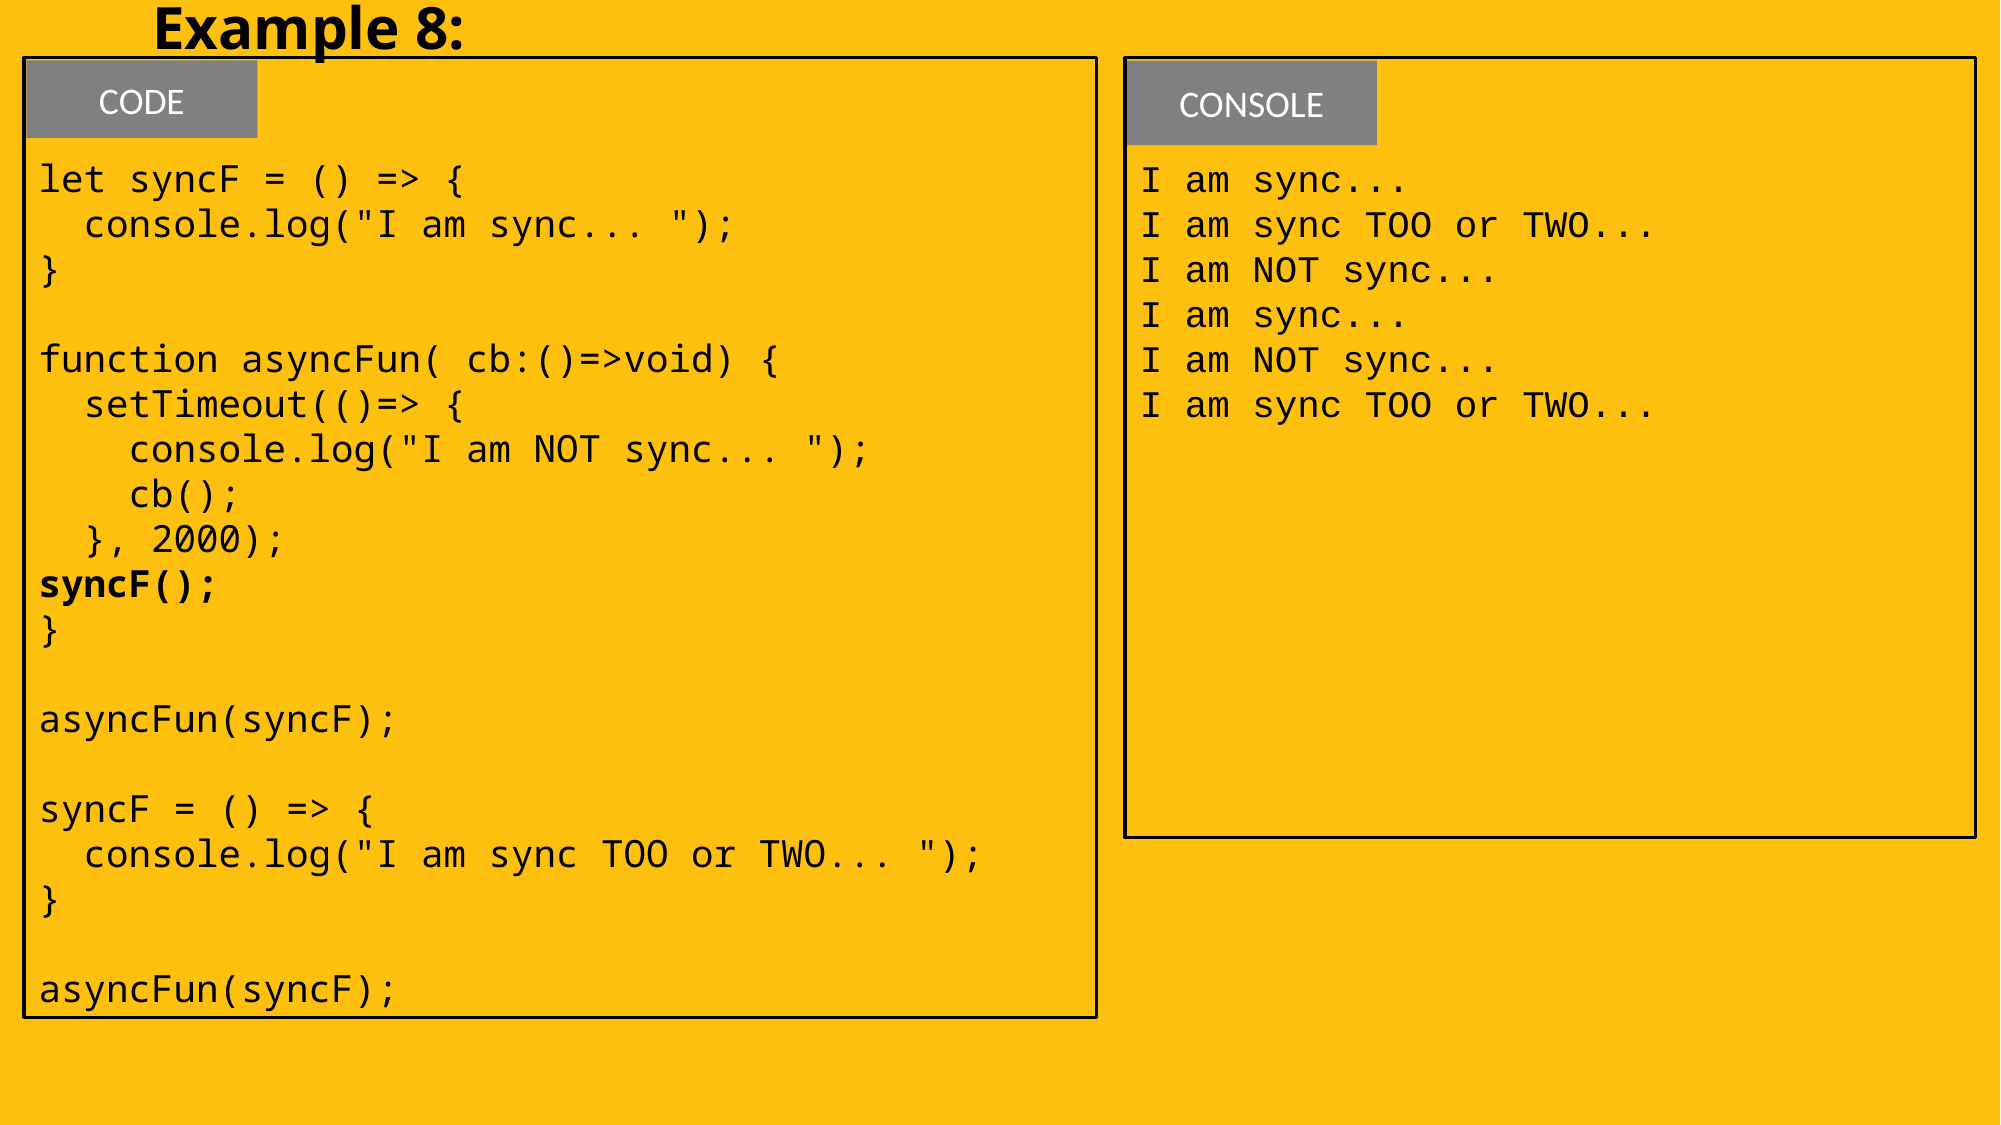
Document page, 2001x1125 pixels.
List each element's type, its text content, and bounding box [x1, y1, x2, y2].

text_box CODE [25, 59, 258, 139]
text_box I am sync... I am sync TOO or TWO... I am NOT sync... I am sync... I am NOT sync... I am sync TOO or TWO... [1124, 57, 1976, 838]
text_box Example 8: [137, 4, 1863, 57]
text_box let syncF = () => { console.log("I am sync... "); } function asyncFun( cb:()=>void) { setTimeout(()=> { console.log("I am NOT sync... "); cb(); }, 2000); syncF(); } asyncFun(syncF); syncF = () => { console.log("I am sync TOO or TWO... "); } asyncFun(syncF); [24, 57, 1097, 1018]
